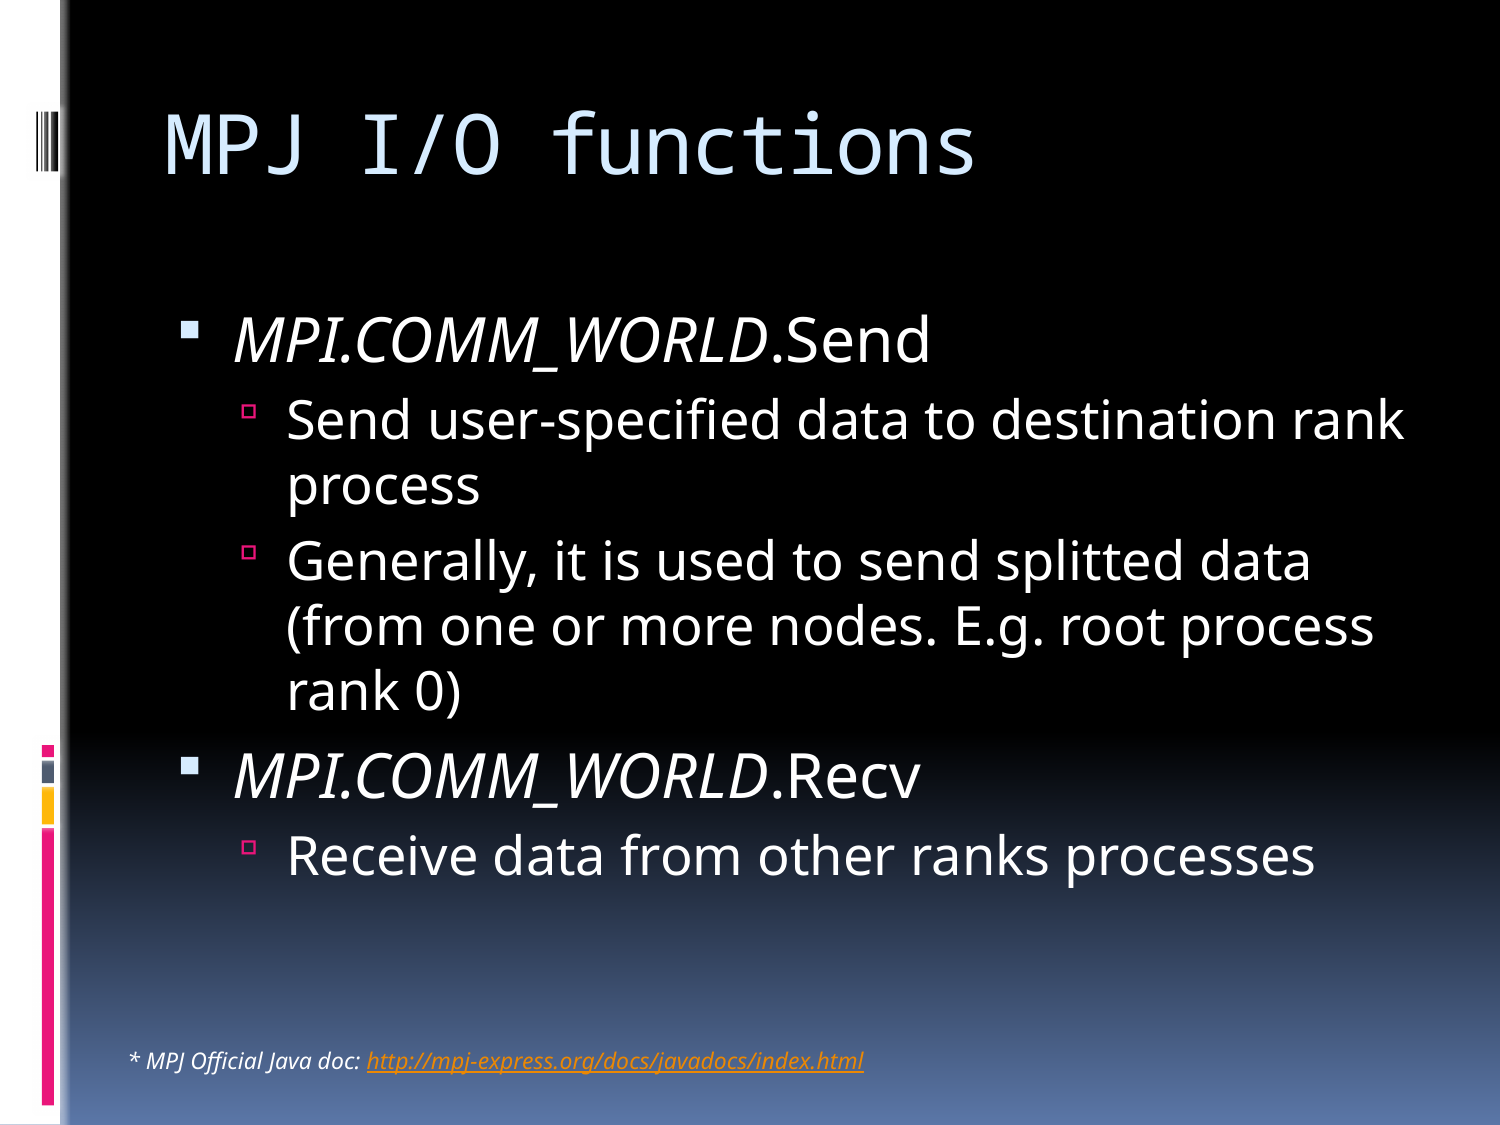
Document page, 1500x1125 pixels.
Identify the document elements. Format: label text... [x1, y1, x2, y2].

title MPJ I/O functions [150, 83, 1425, 234]
list MPI.COMM_WORLD.Send Send user-specified data to destination rank process Generally, it is used to send splitted data (from one or more nodes. E.g. root process rank 0) MPI.COMM_WORLD.Recv Receive data from other ranks processes [150, 292, 1425, 1043]
text_box * MPJ Official Java doc: http://mpj-express.org/docs/javadocs/index.html [112, 1039, 1325, 1086]
